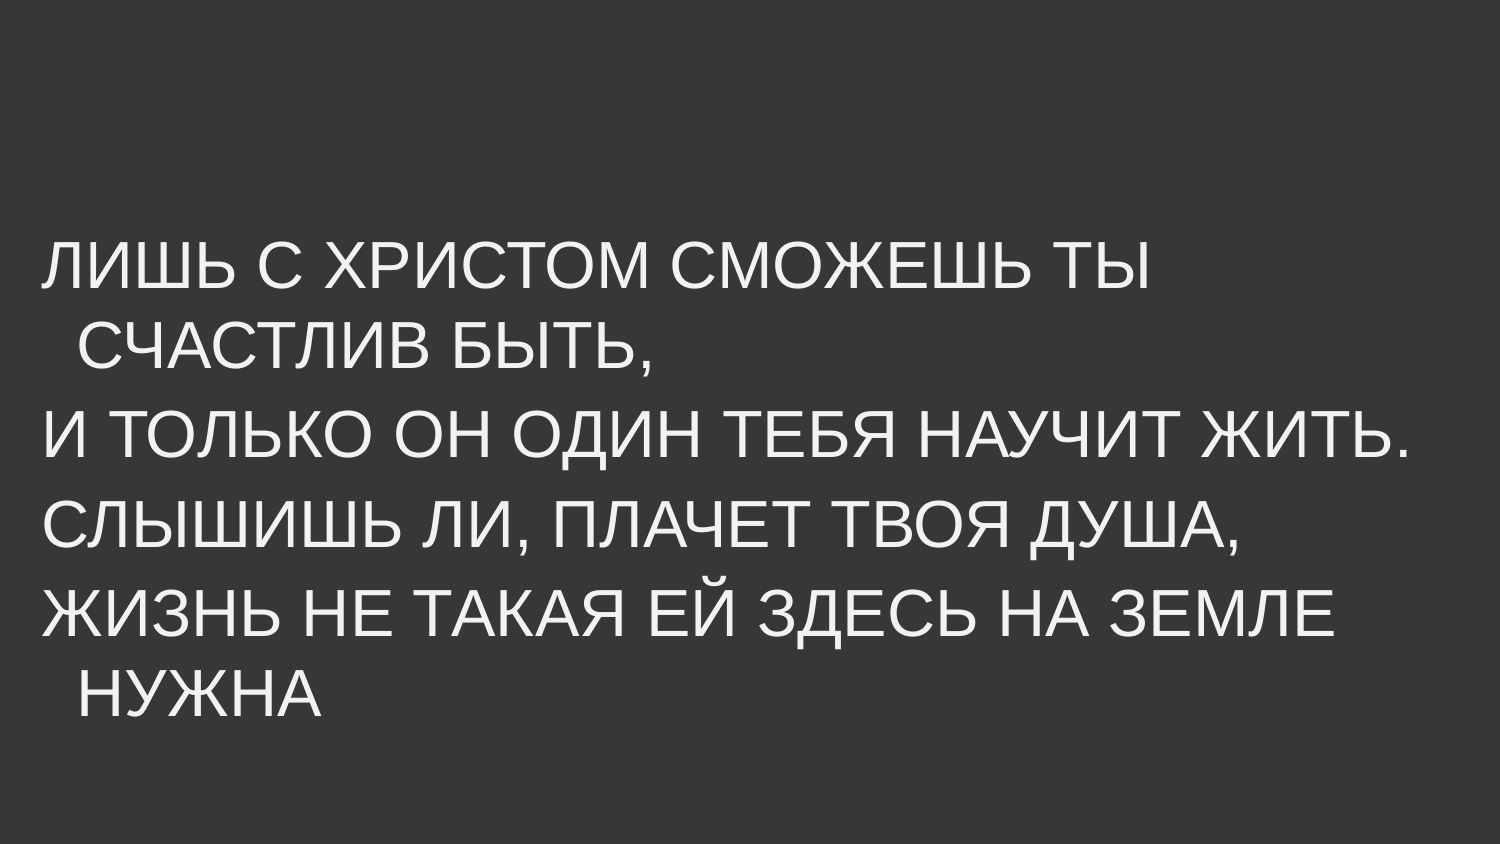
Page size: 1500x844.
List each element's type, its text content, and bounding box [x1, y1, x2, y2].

list Лишь с Христом сможешь ты счастлив быть, И только Он один тебя научит жить. Слышишь ли, плачет твоя душа, Жизнь не такая ей здесь на земле нужна [26, 206, 1476, 844]
